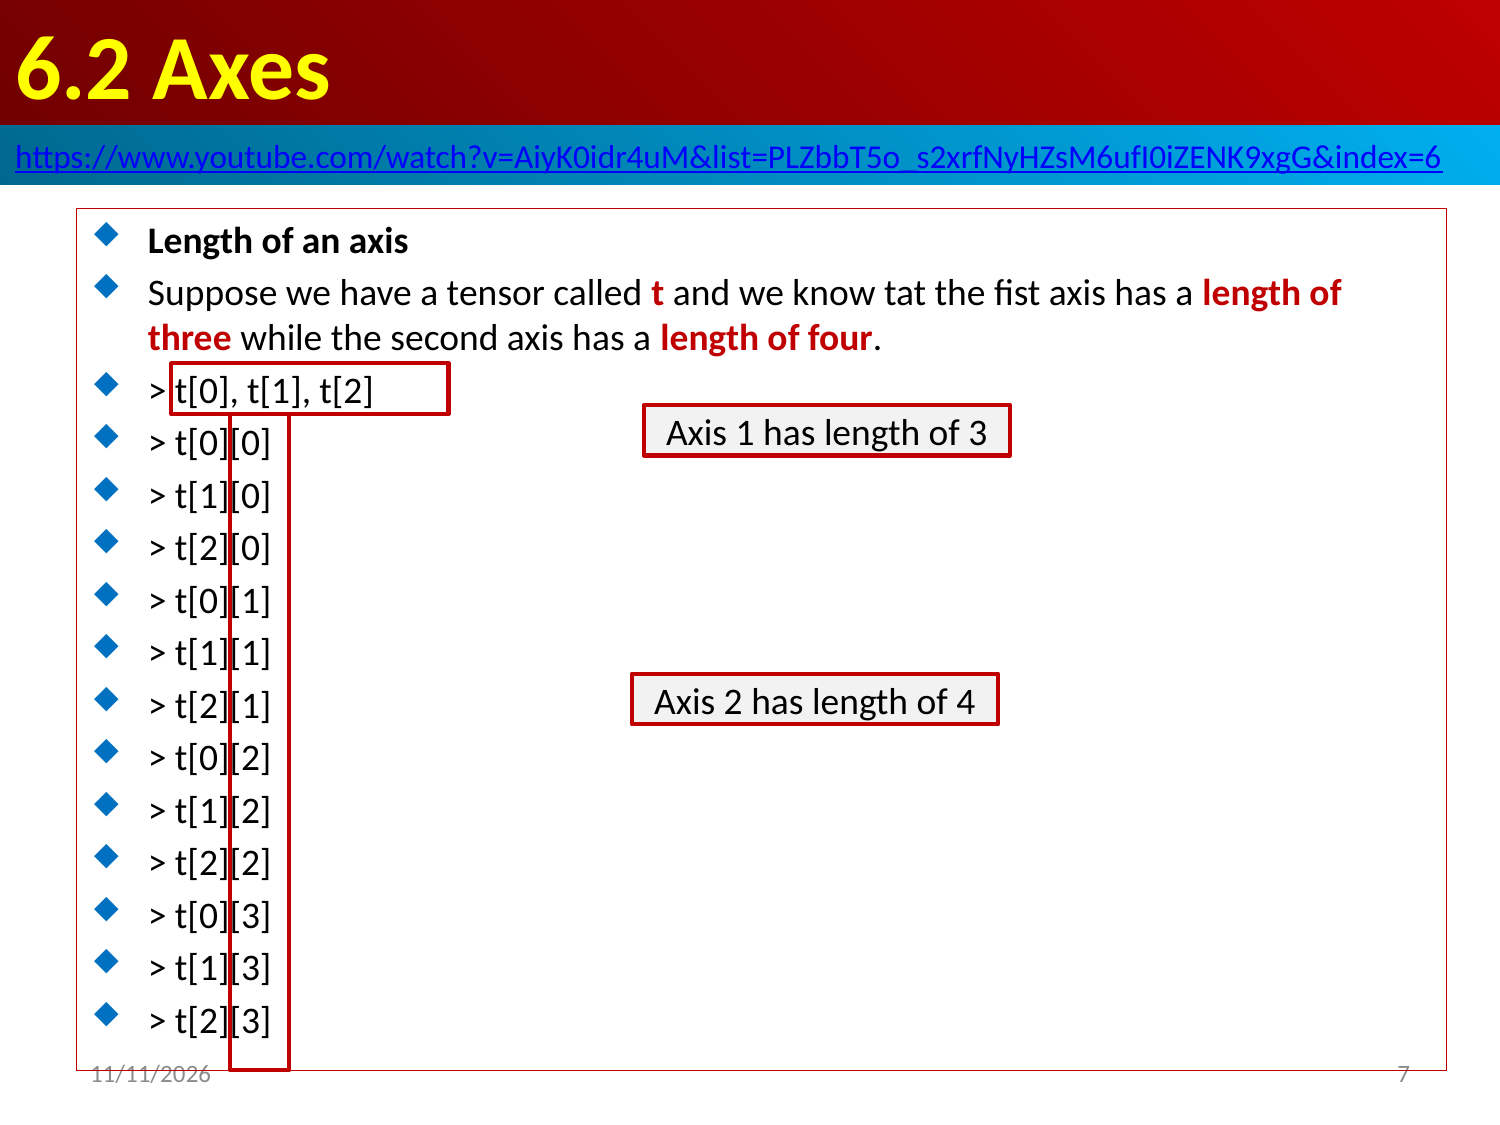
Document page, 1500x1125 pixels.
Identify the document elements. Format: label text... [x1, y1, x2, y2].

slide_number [75, 1042, 425, 1103]
slide_number 7 [1074, 1042, 1425, 1103]
text_box [228, 416, 291, 1072]
text_box [169, 361, 451, 416]
subtitle Length of an axis Suppose we have a tensor called t and we know tat the fist axis has a length of three while the second axis has a length of four. > t[0], t[1], t[2] > t[0][0] > t[1][0] > t[2][0] > t[0][1] > t[1][1] > t[2][1] > t[0][2] > t[1][2] > t[2][2] > t[0][3] > t[1][3] > t[2][3] [76, 208, 1447, 1071]
text_box https://www.youtube.com/watch?v=AiyK0idr4uM&list=PLZbbT5o_s2xrfNyHZsM6ufI0iZENK9xgG&index=6 [0, 125, 1500, 185]
text_box Axis 2 has length of 4 [630, 672, 1000, 726]
text_box Axis 1 has length of 3 [642, 403, 1012, 458]
title 6.2 Axes [0, 0, 1500, 125]
